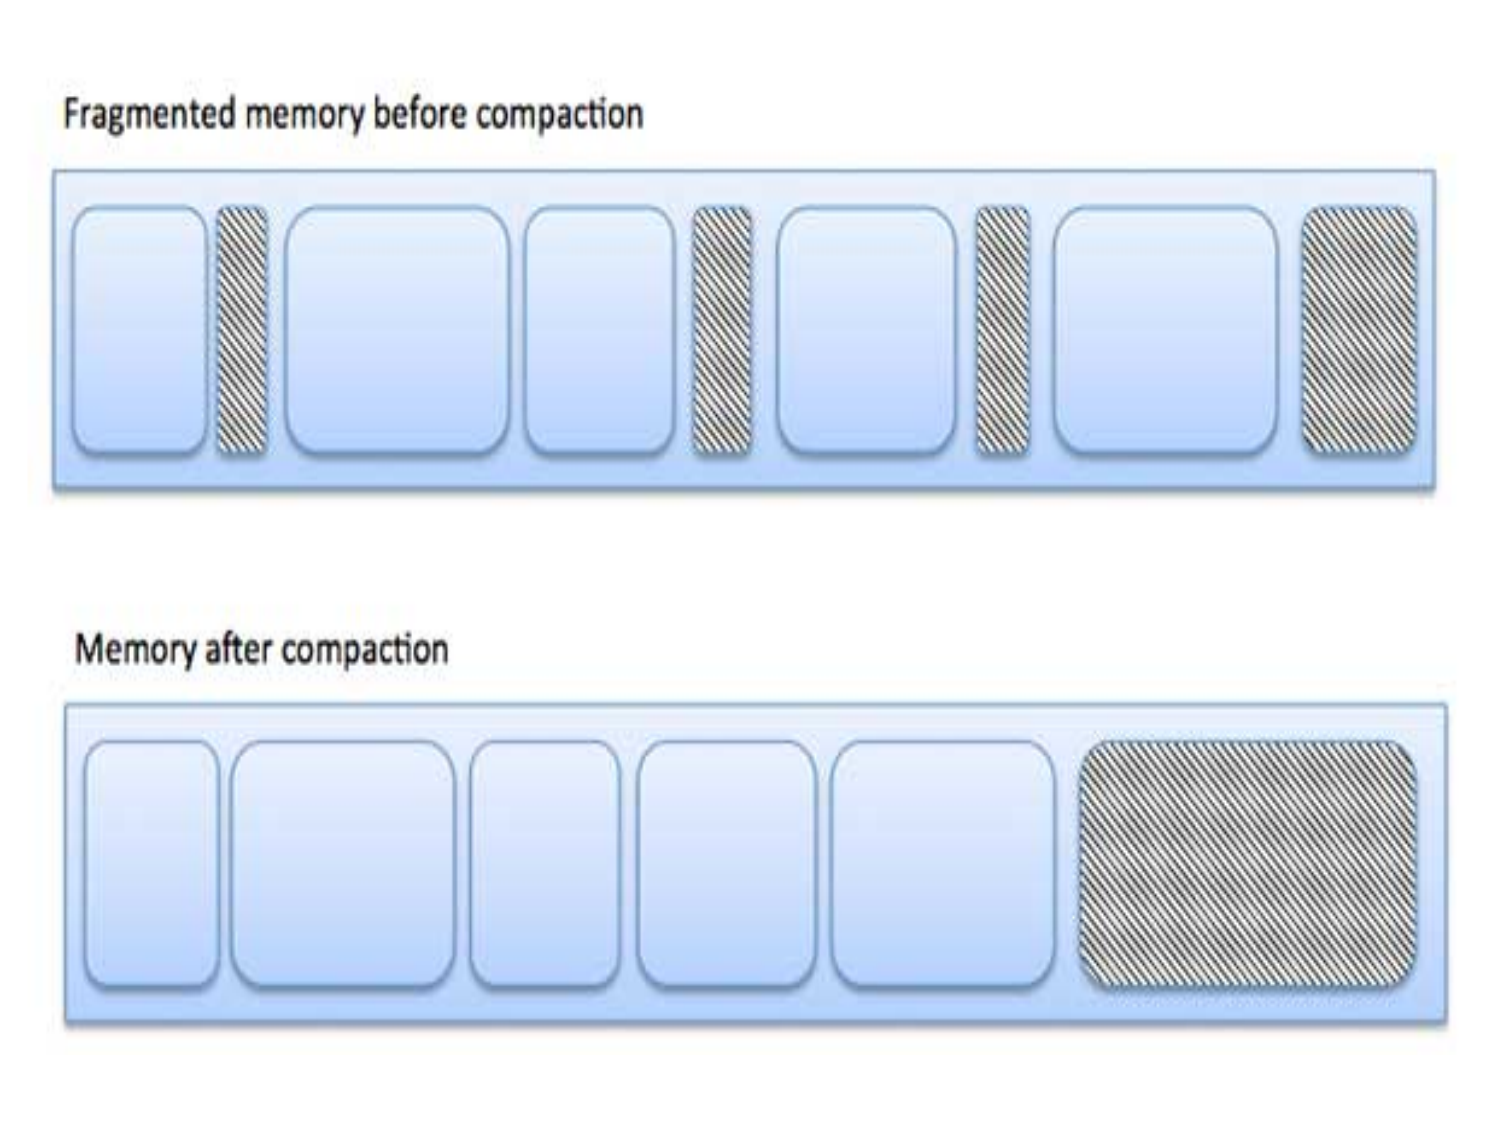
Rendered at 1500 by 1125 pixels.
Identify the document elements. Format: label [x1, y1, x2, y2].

picture [14, 70, 1500, 1055]
